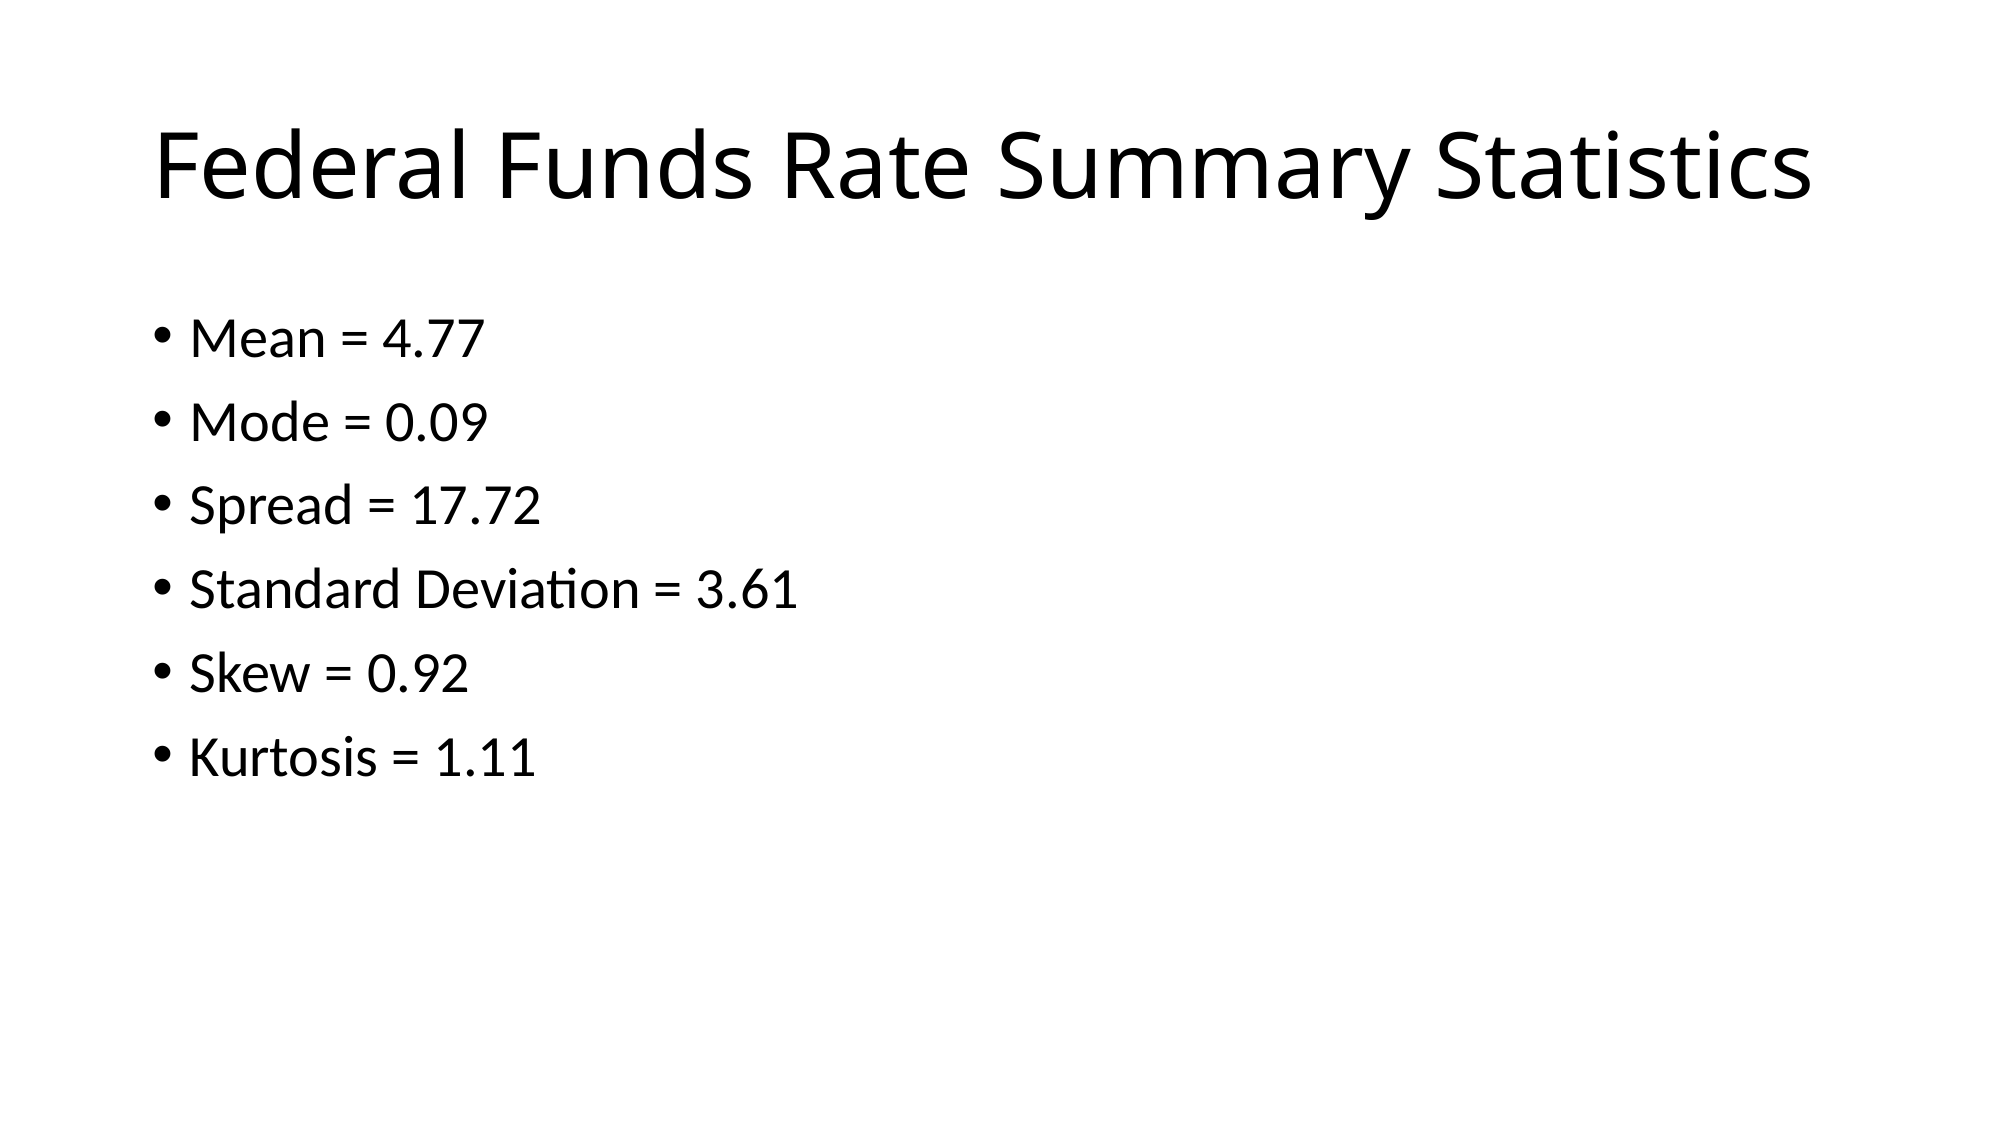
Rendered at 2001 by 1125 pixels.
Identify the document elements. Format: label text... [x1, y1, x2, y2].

title Federal Funds Rate Summary Statistics [137, 59, 1863, 278]
list Mean = 4.77 Mode = 0.09 Spread = 17.72 Standard Deviation = 3.61 Skew = 0.92 Kurtosis = 1.11 [137, 299, 1863, 1014]
